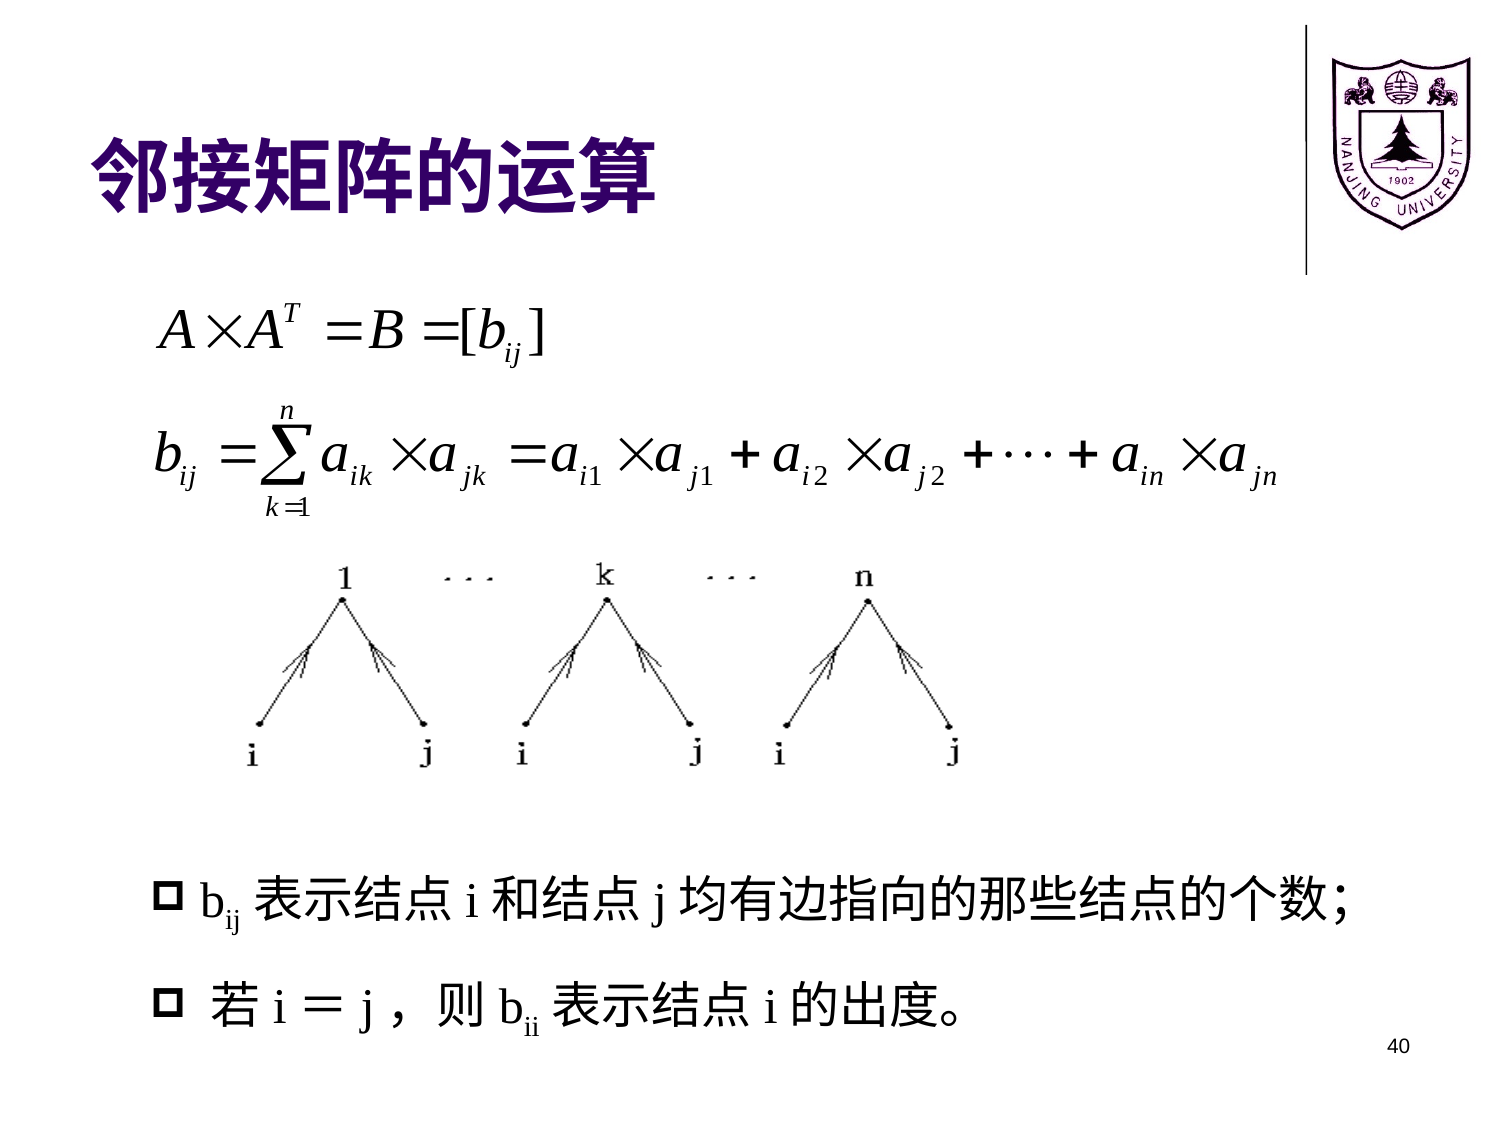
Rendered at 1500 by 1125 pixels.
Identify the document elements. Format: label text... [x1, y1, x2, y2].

slide_number 40 [1074, 1024, 1426, 1101]
picture [1328, 51, 1481, 235]
text_box 邻接矩阵的运算 [75, 87, 1313, 231]
text_box bij表示结点i和结点j均有边指向的那些结点的个数； 若i＝j，则bii表示结点i的出度。 [135, 846, 1424, 1050]
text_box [147, 290, 1293, 616]
picture [229, 550, 981, 781]
